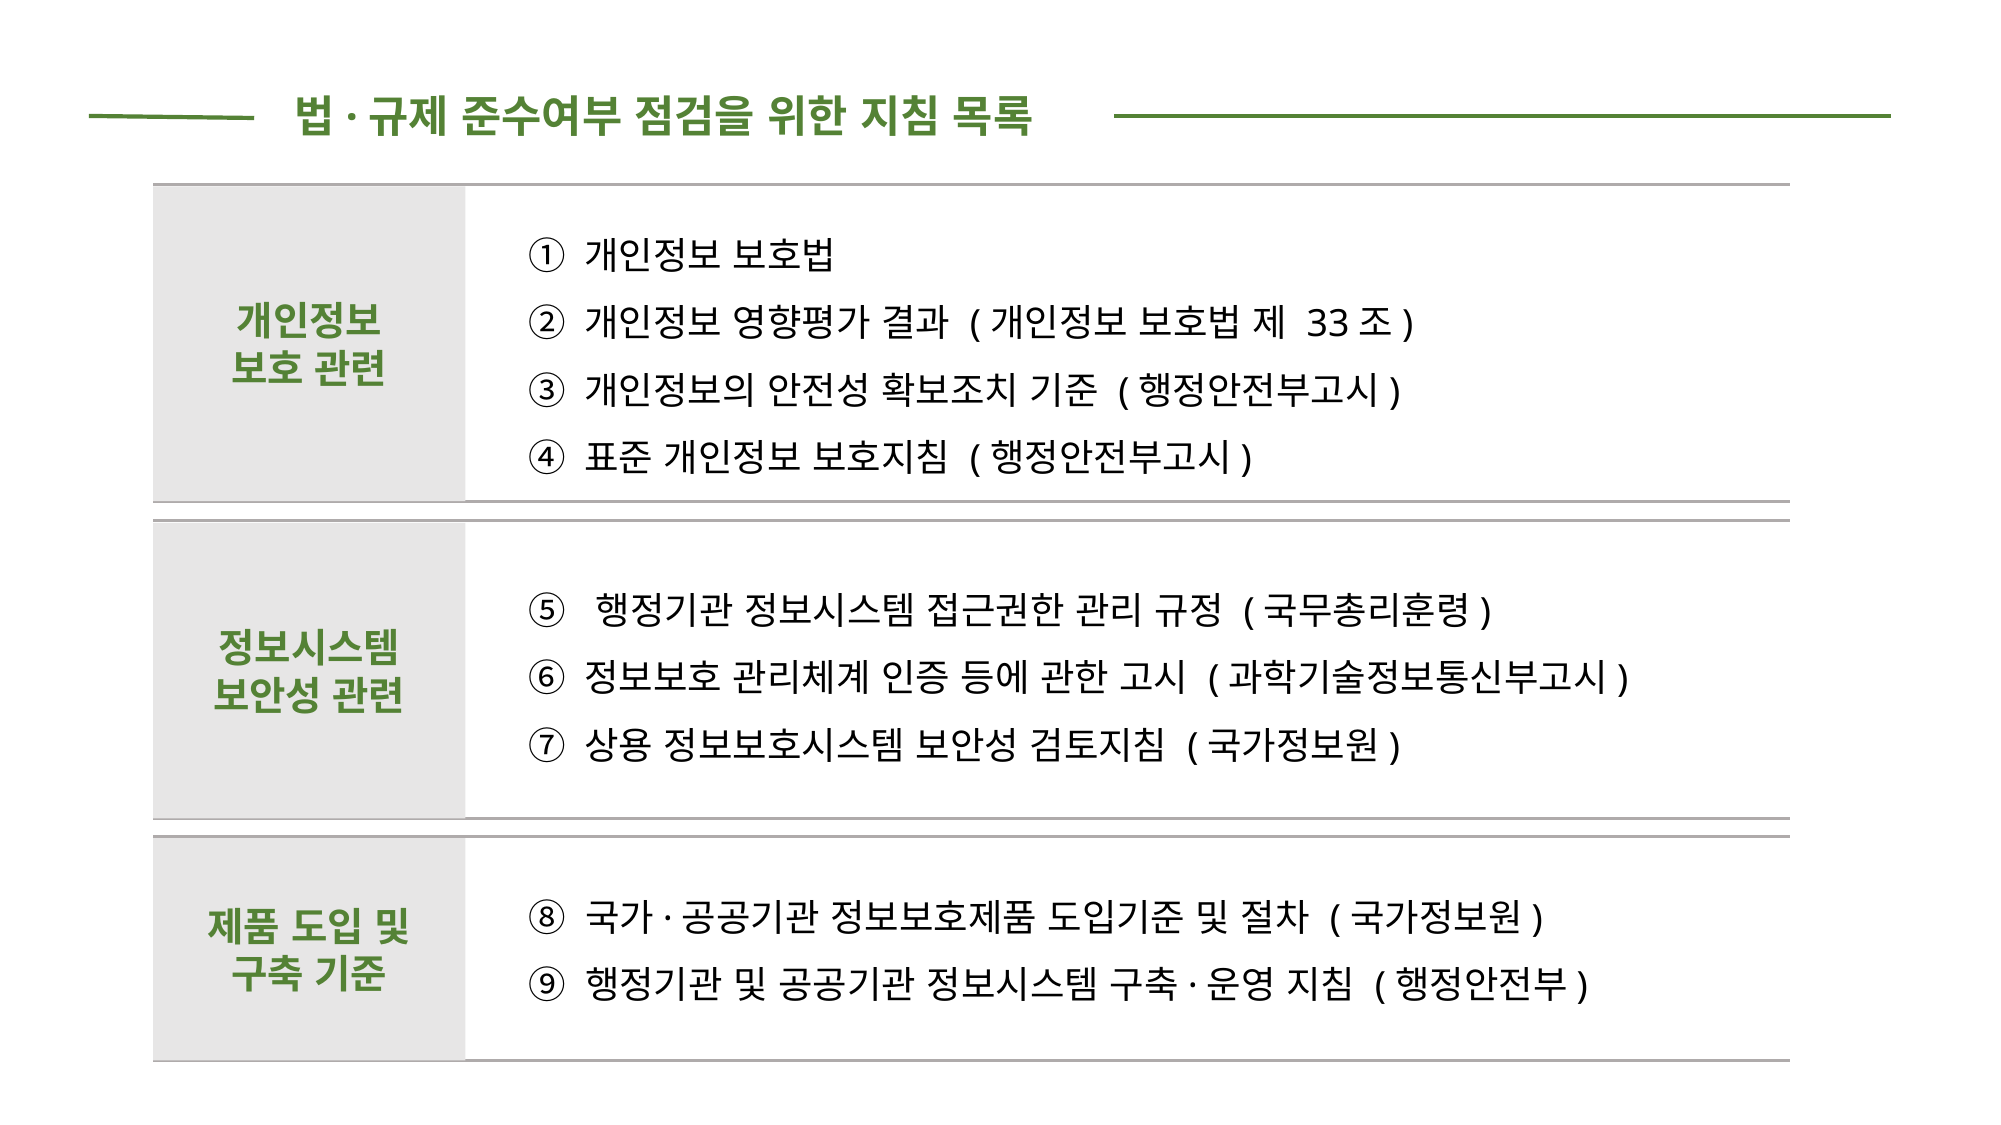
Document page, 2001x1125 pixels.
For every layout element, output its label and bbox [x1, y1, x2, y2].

text_box [88, 81, 1891, 150]
text_box [153, 836, 1790, 1061]
text_box [153, 520, 1790, 819]
text_box [153, 184, 1790, 502]
